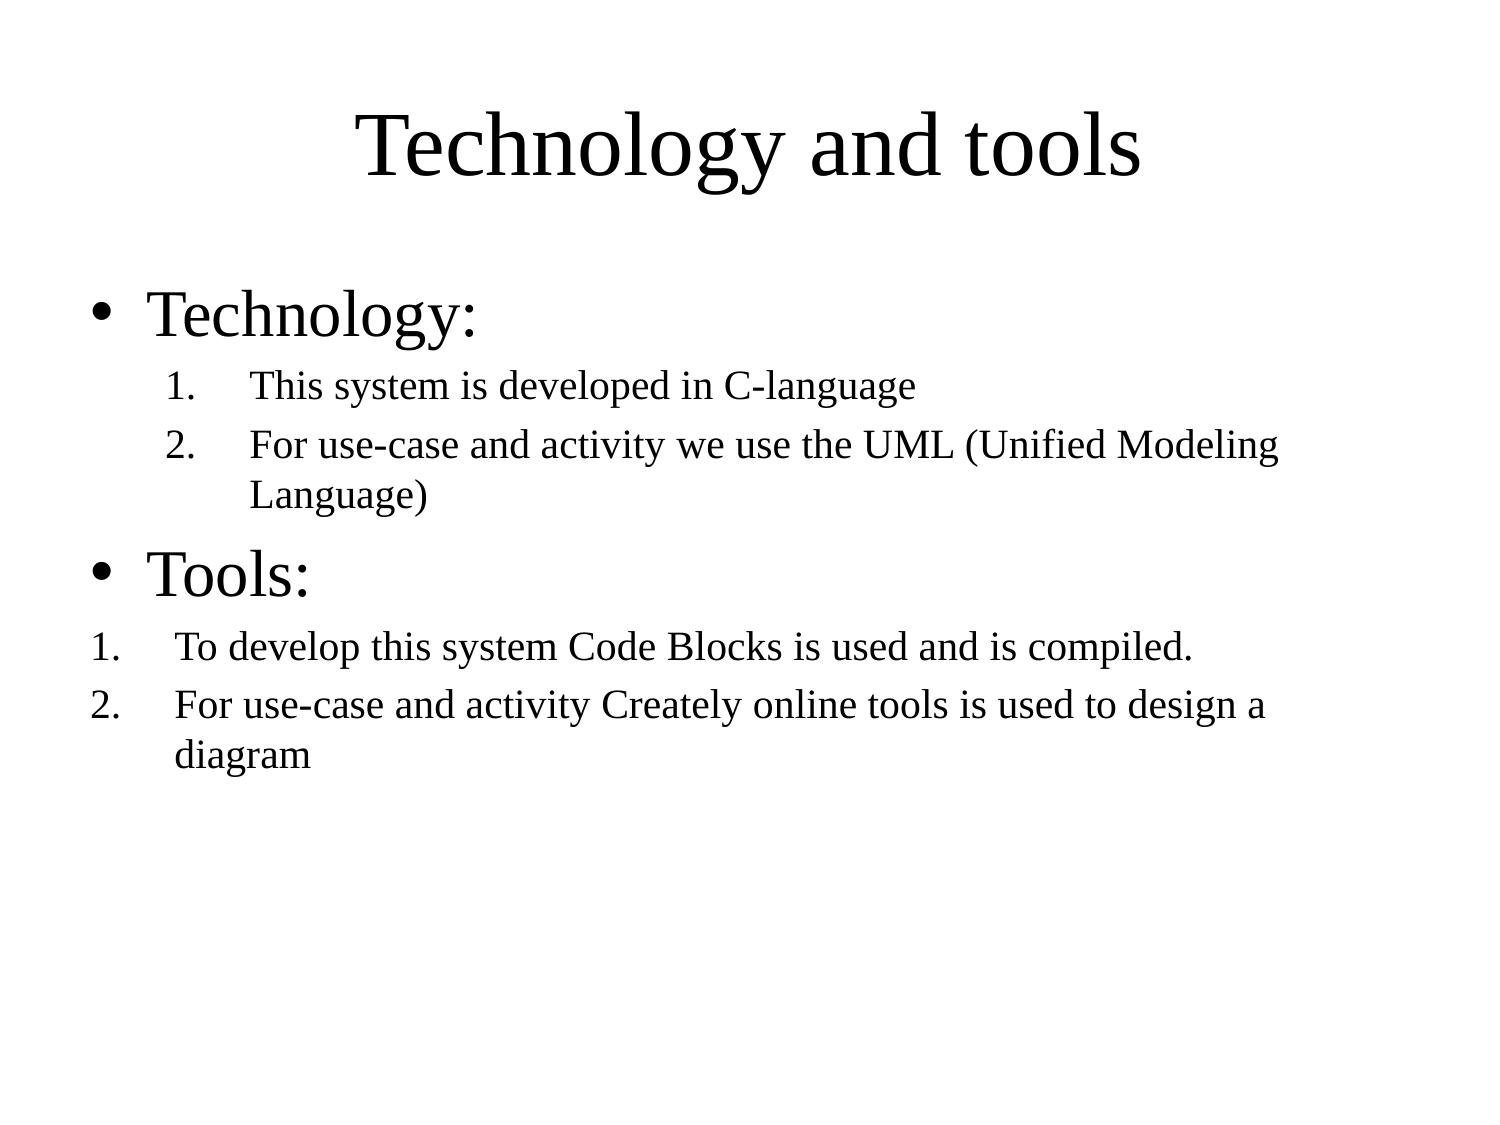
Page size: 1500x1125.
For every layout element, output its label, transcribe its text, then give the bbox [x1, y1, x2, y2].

title Technology and tools [75, 45, 1425, 233]
list Technology: This system is developed in C-language For use-case and activity we use the UML (Unified Modeling Language) Tools: To develop this system Code Blocks is used and is compiled. For use-case and activity Creately online tools is used to design a diagram [75, 262, 1425, 1005]
